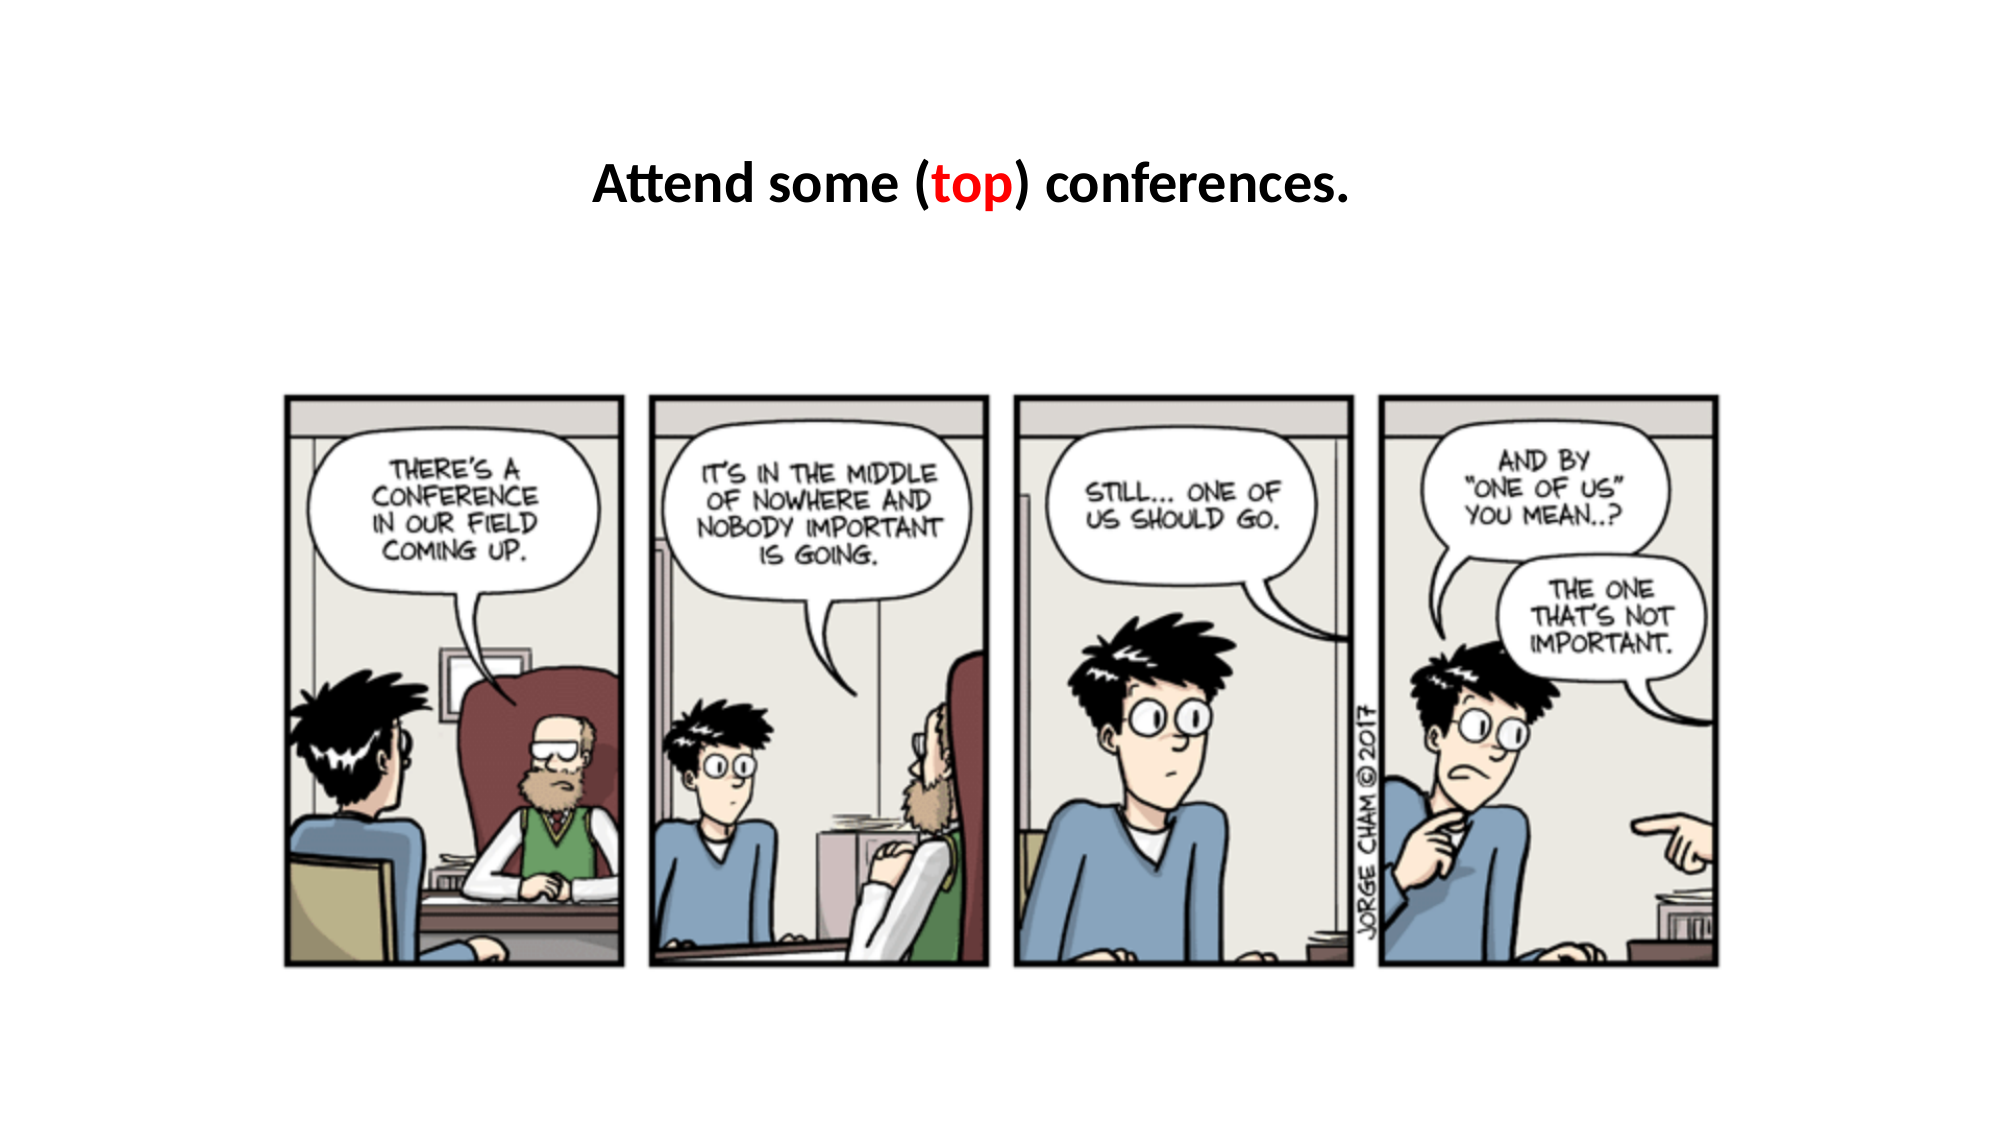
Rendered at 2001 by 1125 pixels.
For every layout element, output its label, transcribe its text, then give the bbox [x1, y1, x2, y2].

text_box Attend some (top) conferences. [274, 136, 1670, 222]
picture [274, 375, 1733, 974]
